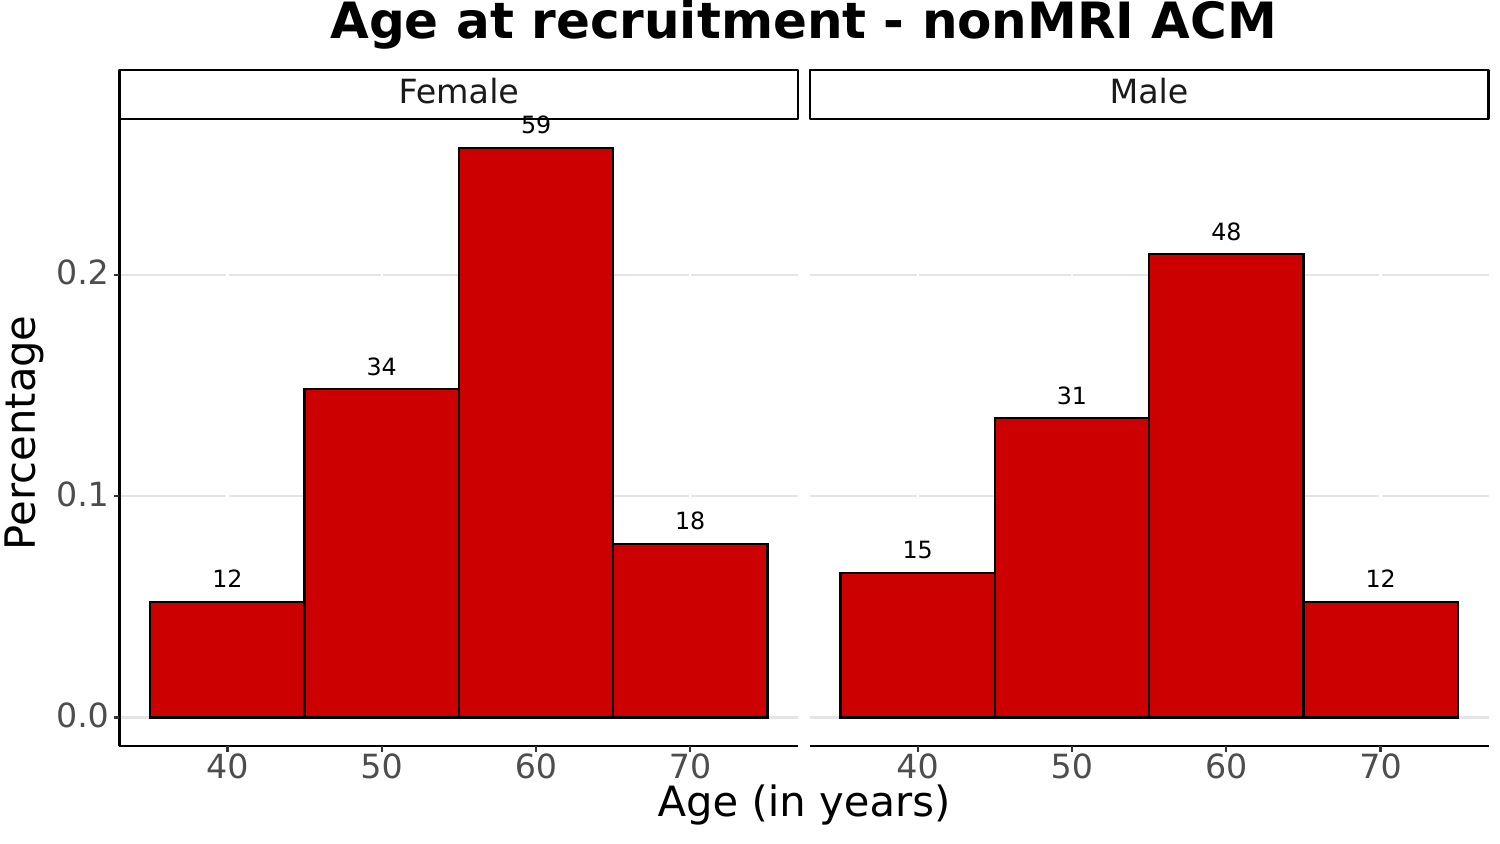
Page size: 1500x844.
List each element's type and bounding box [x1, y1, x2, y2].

text_box [0, 0, 1500, 844]
